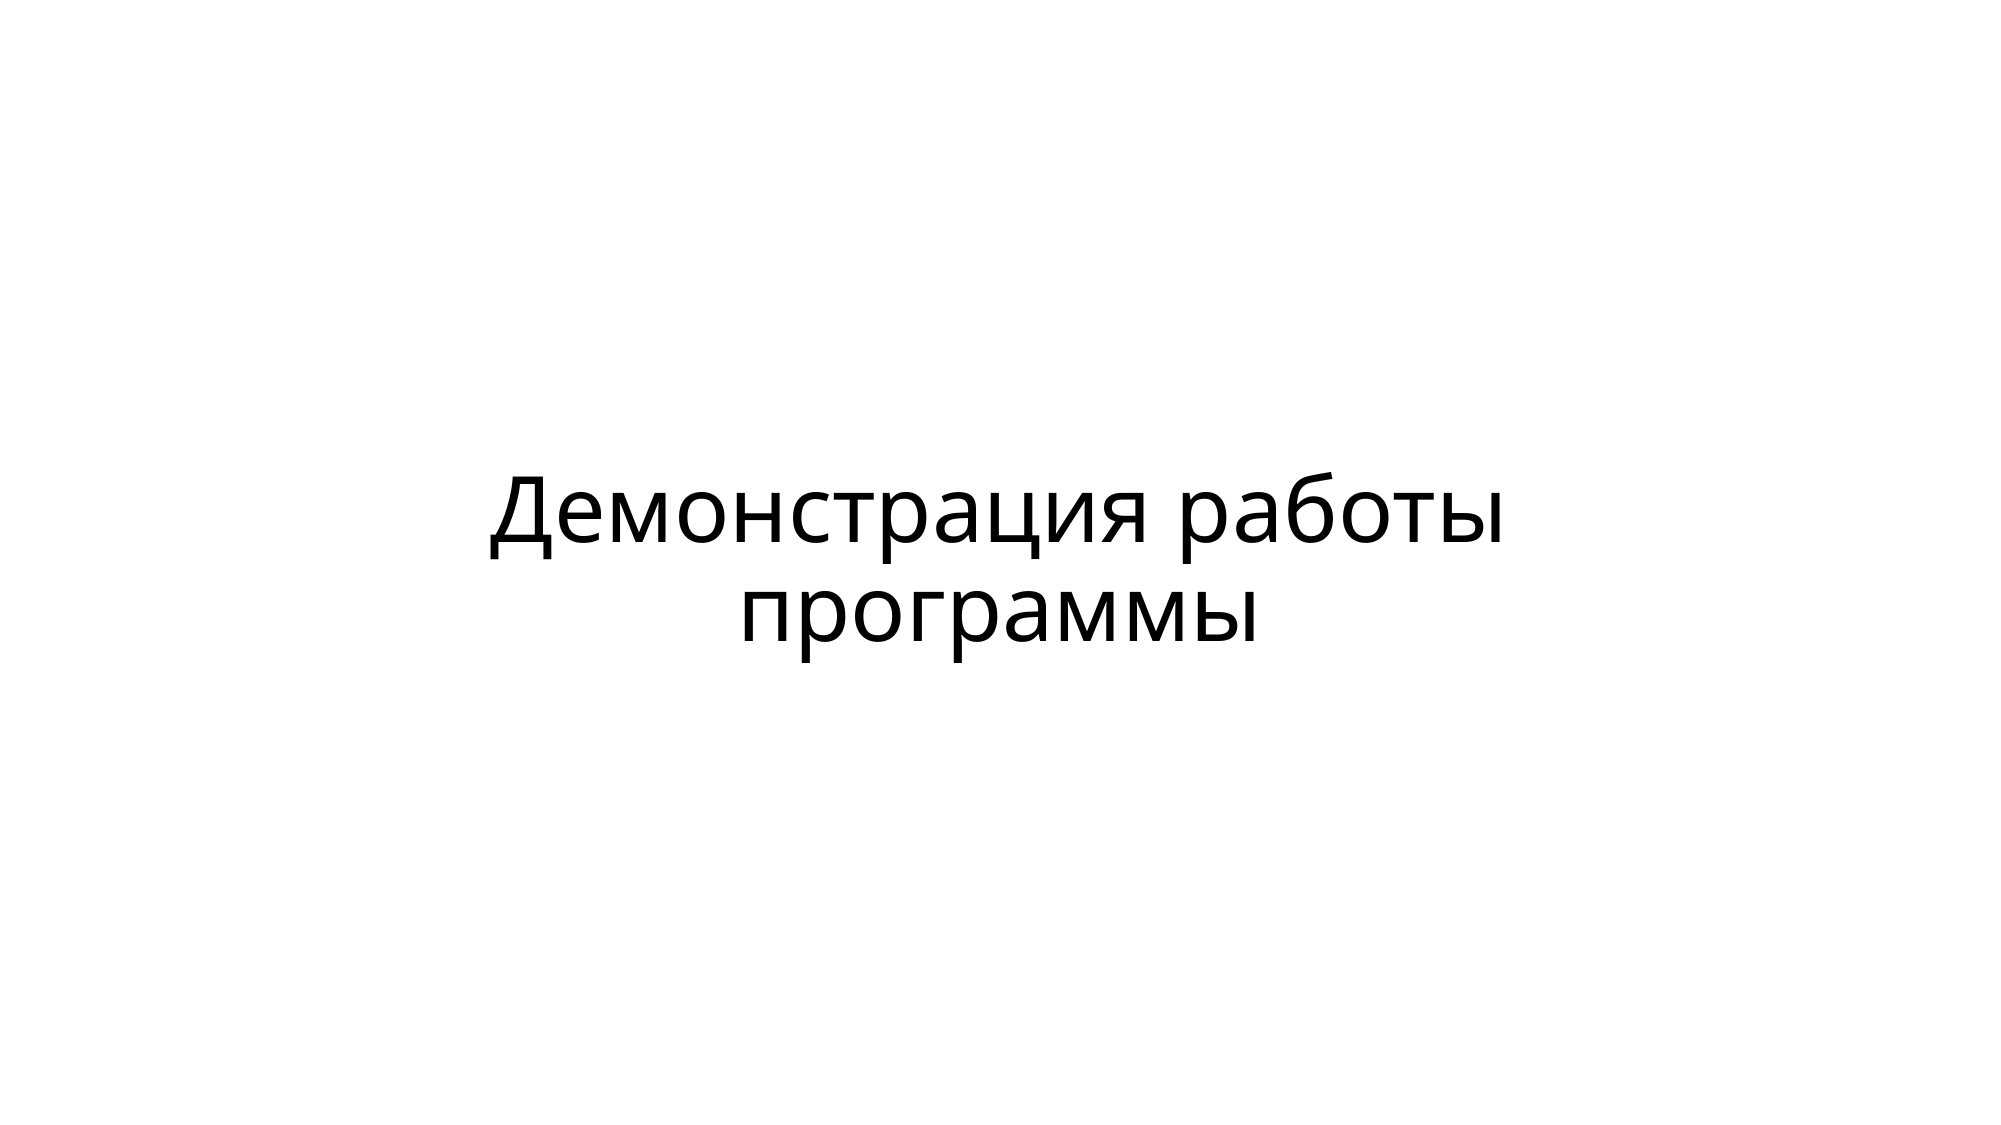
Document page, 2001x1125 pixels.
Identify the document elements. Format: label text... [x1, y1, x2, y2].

title Демонстрация работы программы [321, 453, 1679, 672]
